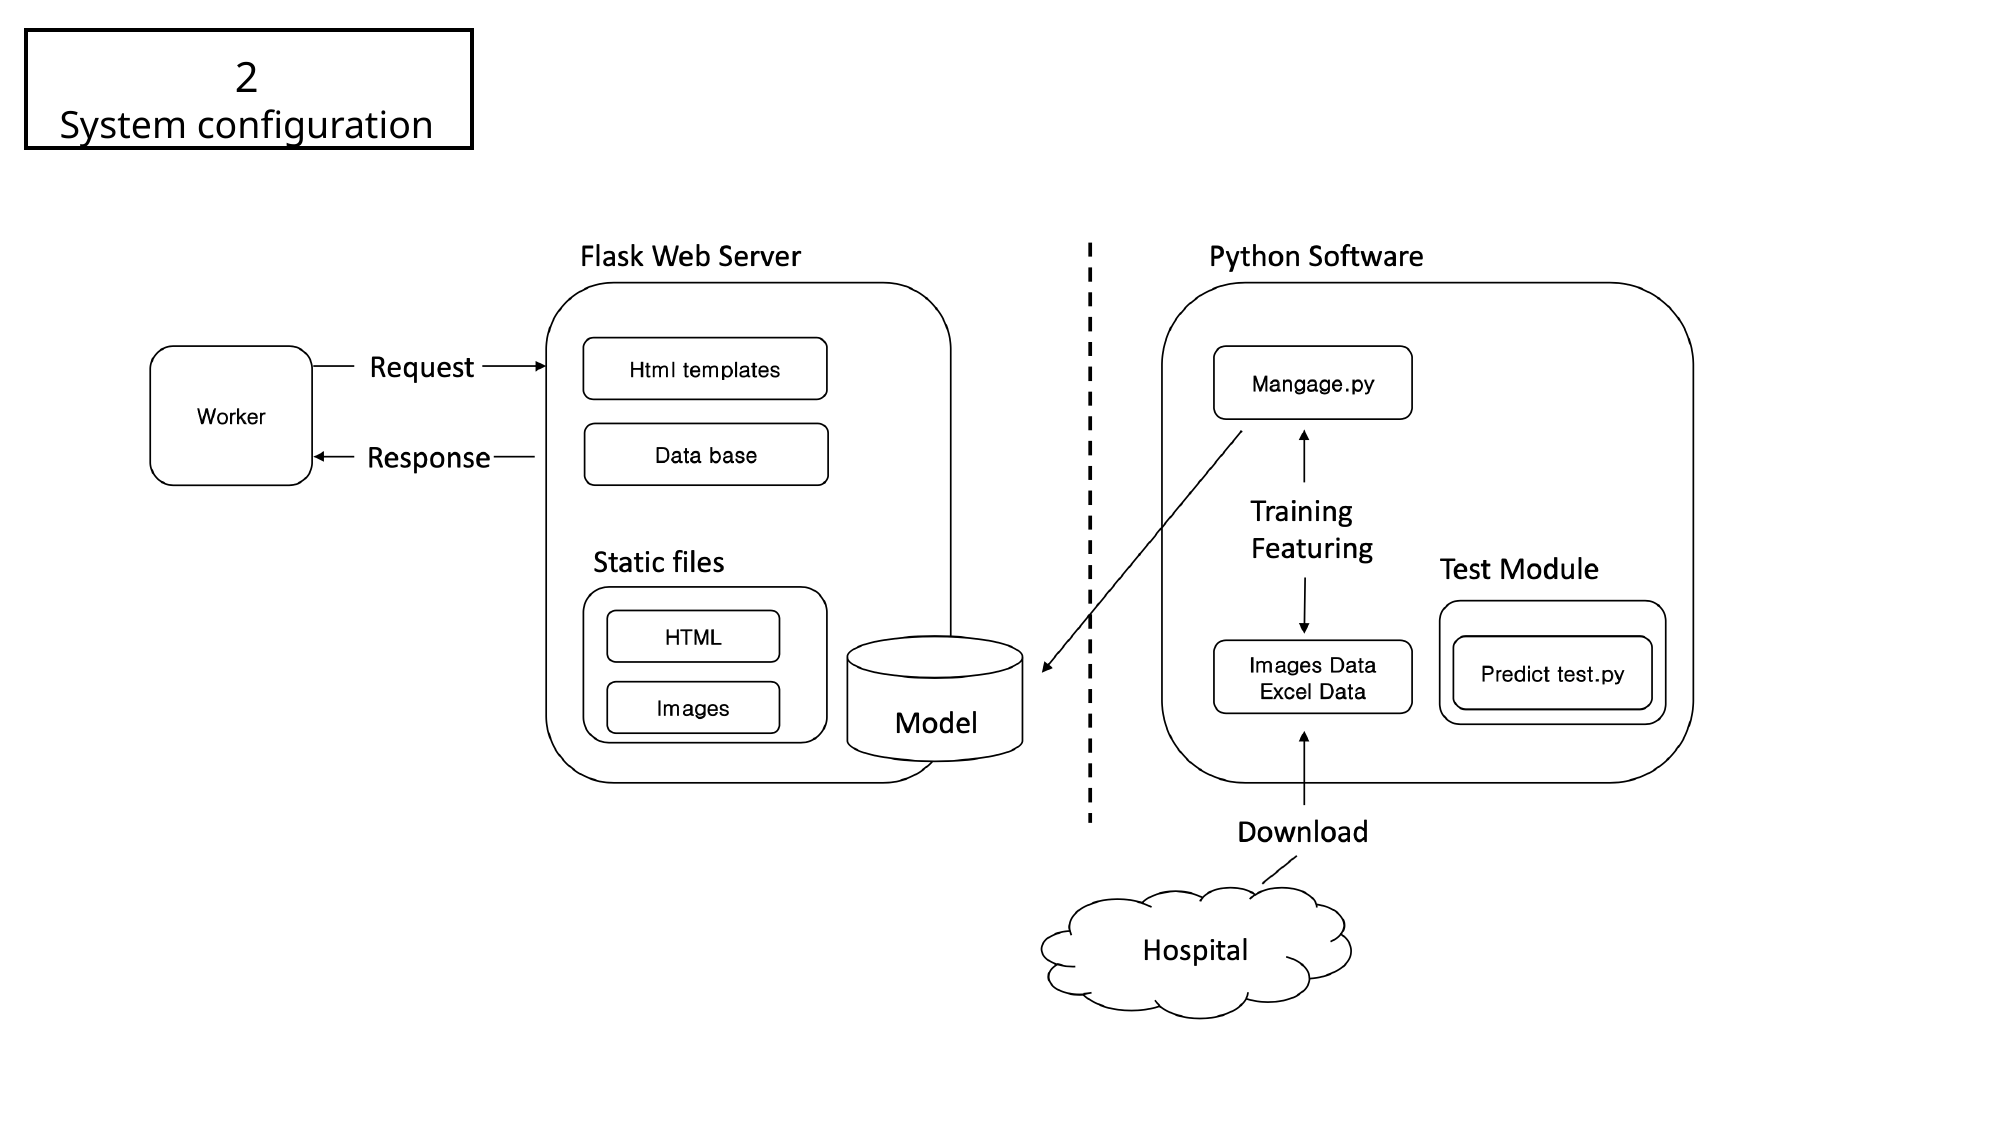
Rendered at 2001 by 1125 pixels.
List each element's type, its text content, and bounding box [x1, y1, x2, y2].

text_box 2 System configuration [31, 148, 463, 154]
text_box [26, 29, 473, 148]
picture [112, 185, 1740, 1046]
